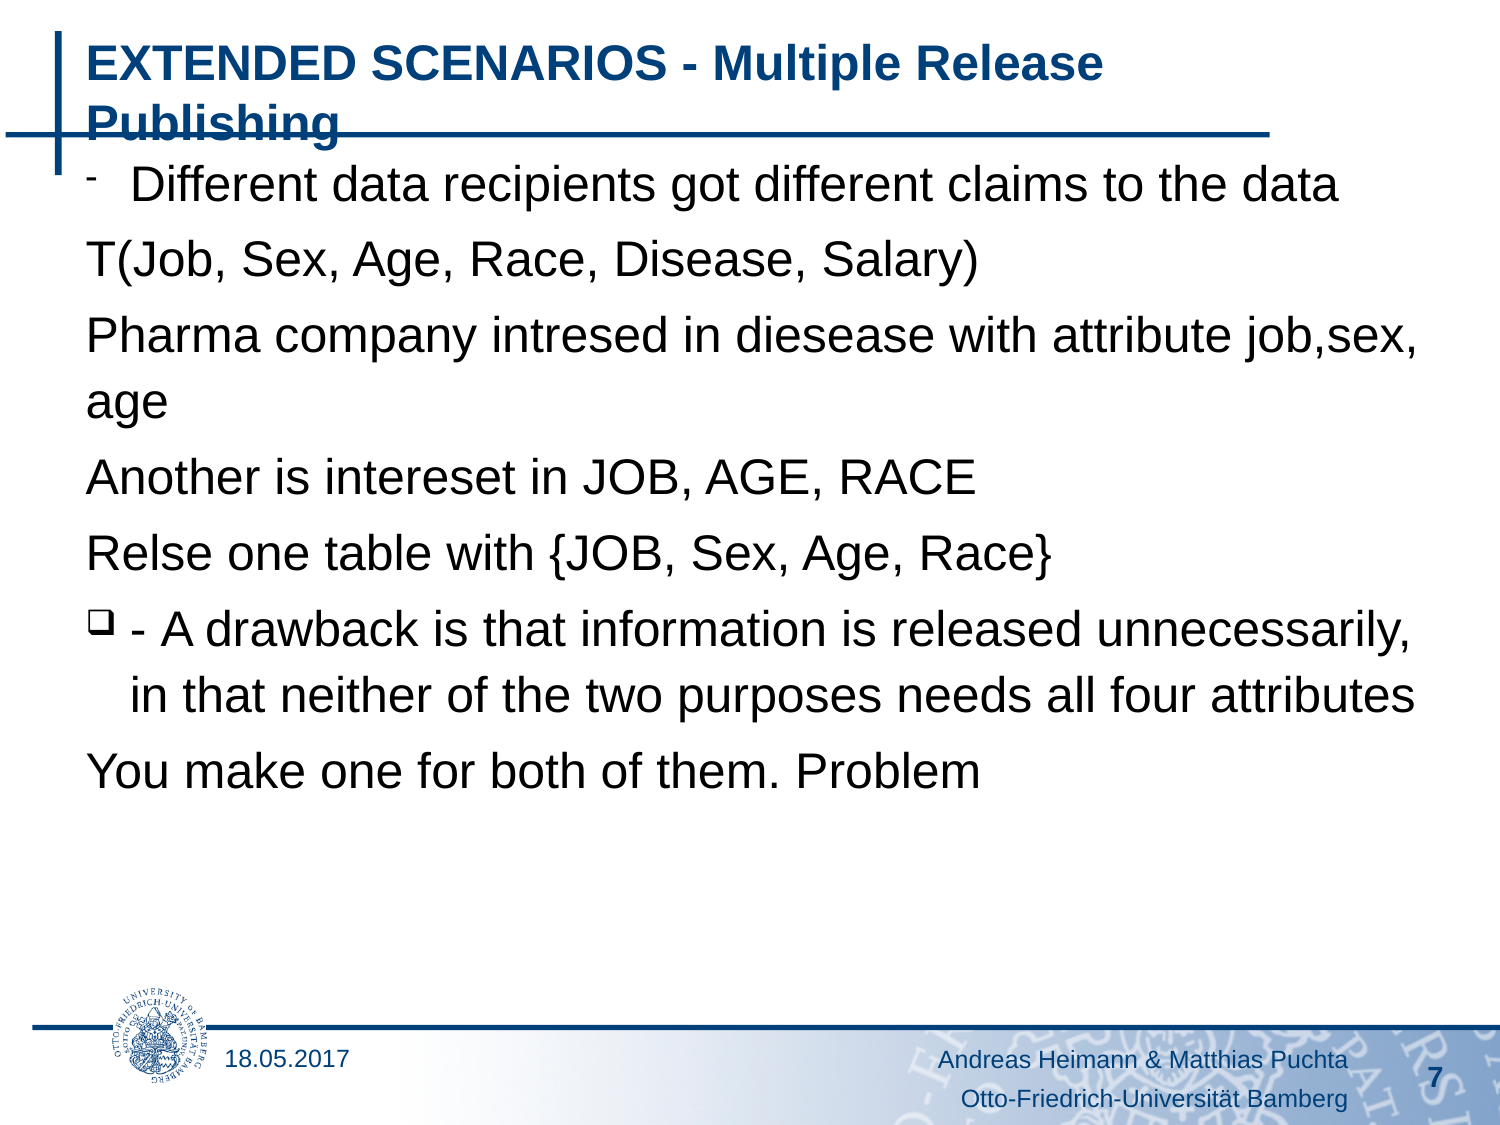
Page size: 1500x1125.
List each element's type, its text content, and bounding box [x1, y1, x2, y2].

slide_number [218, 1045, 432, 1097]
title EXTENDED SCENARIOS - Multiple Release Publishing [70, 43, 1365, 137]
list Different data recipients got different claims to the data T(Job, Sex, Age, Race, Disease, Salary) Pharma company intresed in diesease with attribute job,sex, age Another is intereset in JOB, AGE, RACE Relse one table with {JOB, Sex, Age, Race} - A drawback is that information is released unnecessarily, in that neither of the two purposes needs all four attributes You make one for both of them. Problem [70, 137, 1477, 1045]
slide_number 7 [1380, 1051, 1460, 1107]
footer Andreas Heimann & Matthias Puchta [451, 1045, 1353, 1083]
picture [0, 1026, 1500, 1125]
